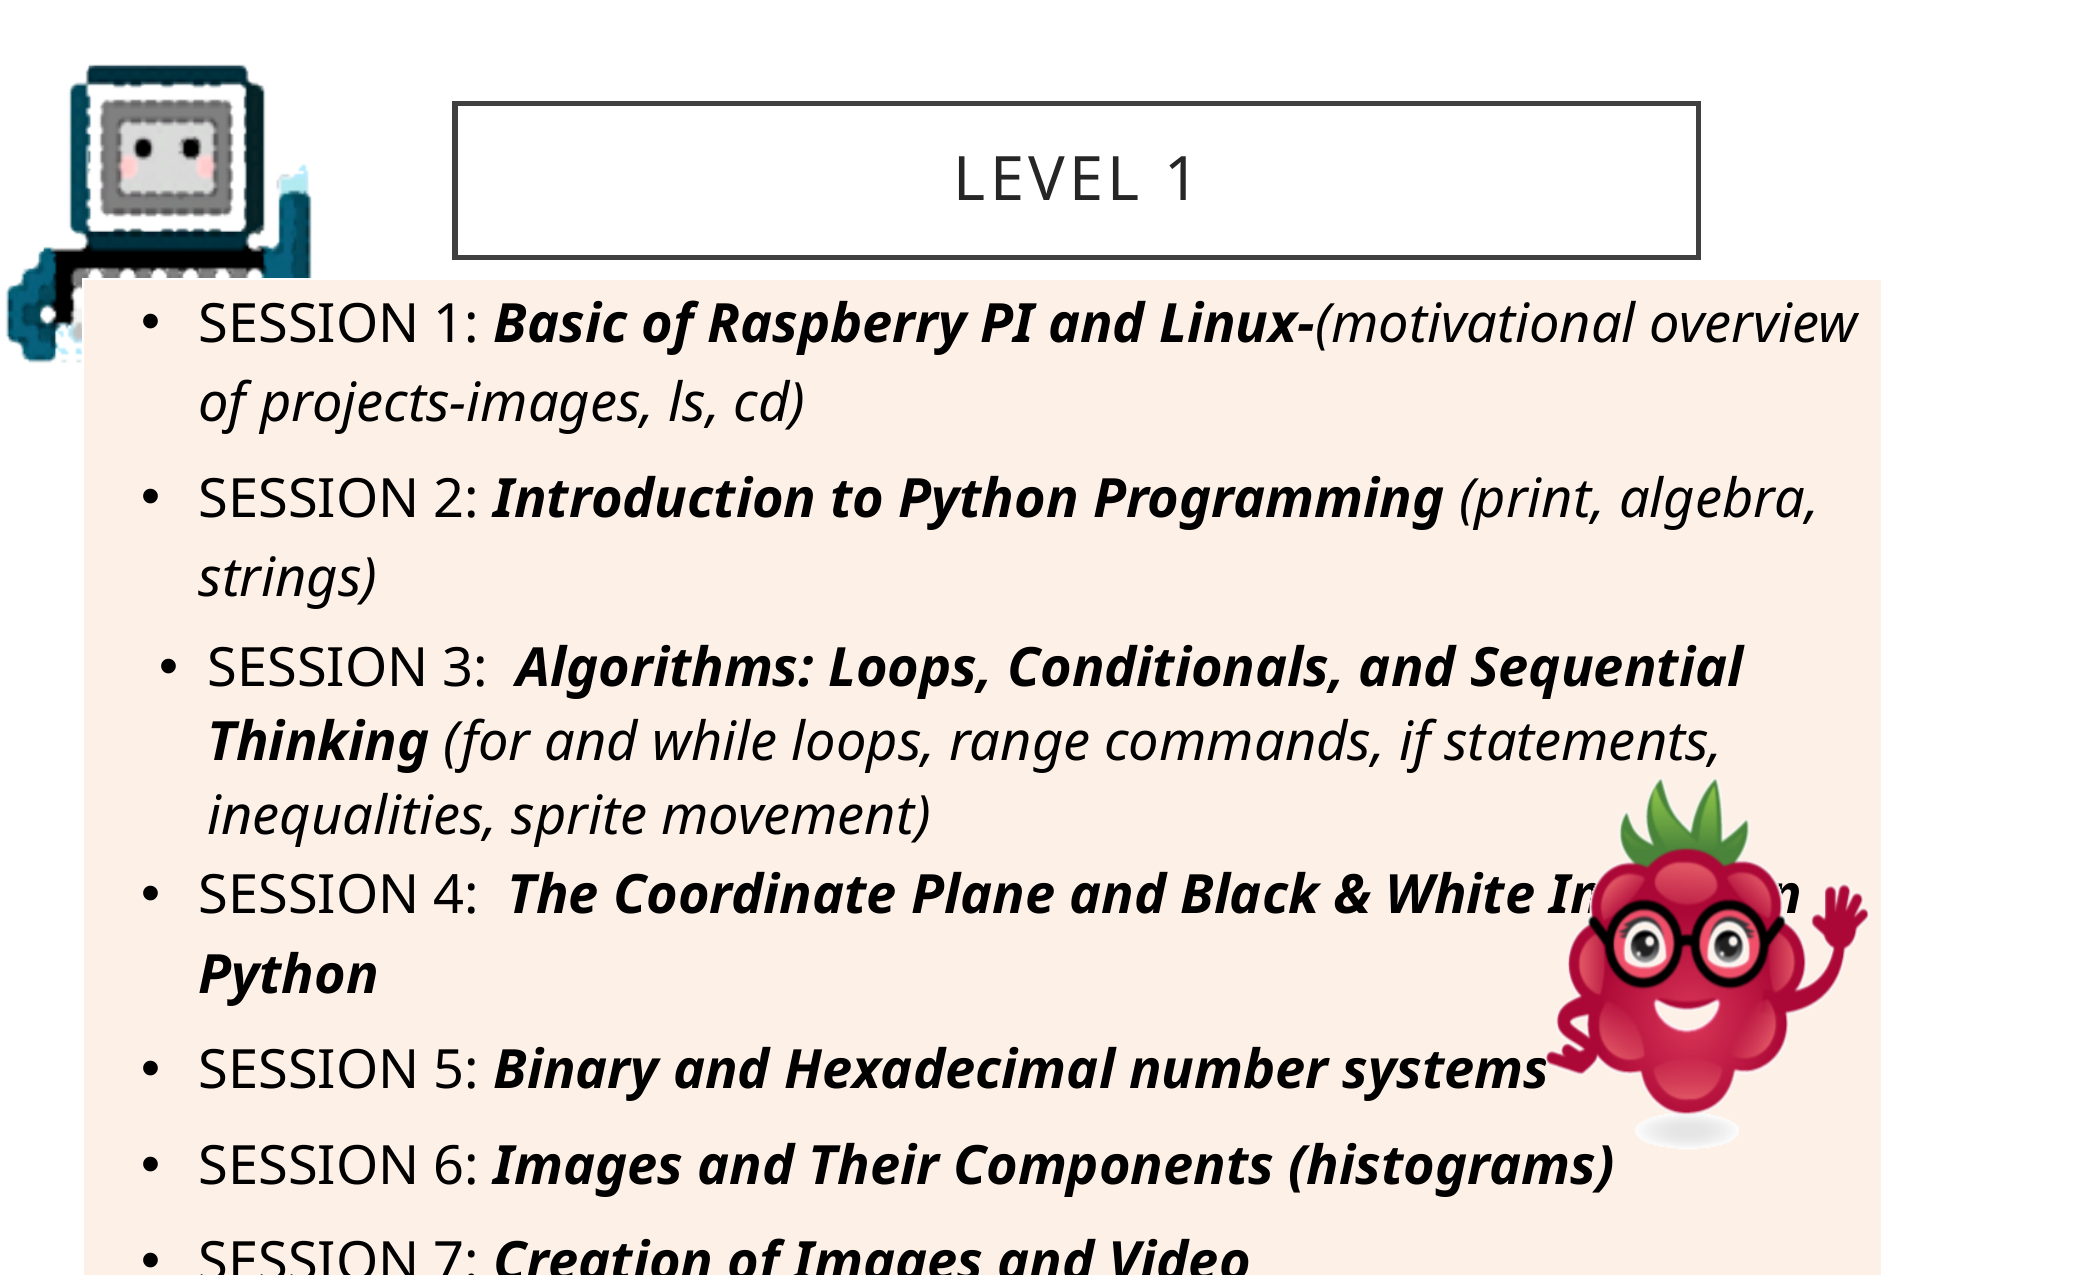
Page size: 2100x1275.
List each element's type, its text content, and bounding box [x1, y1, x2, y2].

table_header SESSION 1: Basic of Raspberry PI and Linux-(motivational overview of projects-images, ls, cd) SESSION 2: Introduction to Python Programming (print, algebra, strings) SESSION 3: Algorithms: Loops, Conditionals, and Sequential Thinking (for and while loops, range commands, if statements, inequalities, sprite movement) SESSION 4: The Coordinate Plane and Black & White Images in Python SESSION 5: Binary and Hexadecimal number systems SESSION 6: Images and Their Components (histograms) SESSION 7: Creation of Images and Video FINAL PROJECT: VIDEO [84, 280, 1881, 1275]
picture [1540, 759, 1882, 1151]
title Level 1 [452, 101, 1701, 260]
picture [4, 46, 317, 419]
